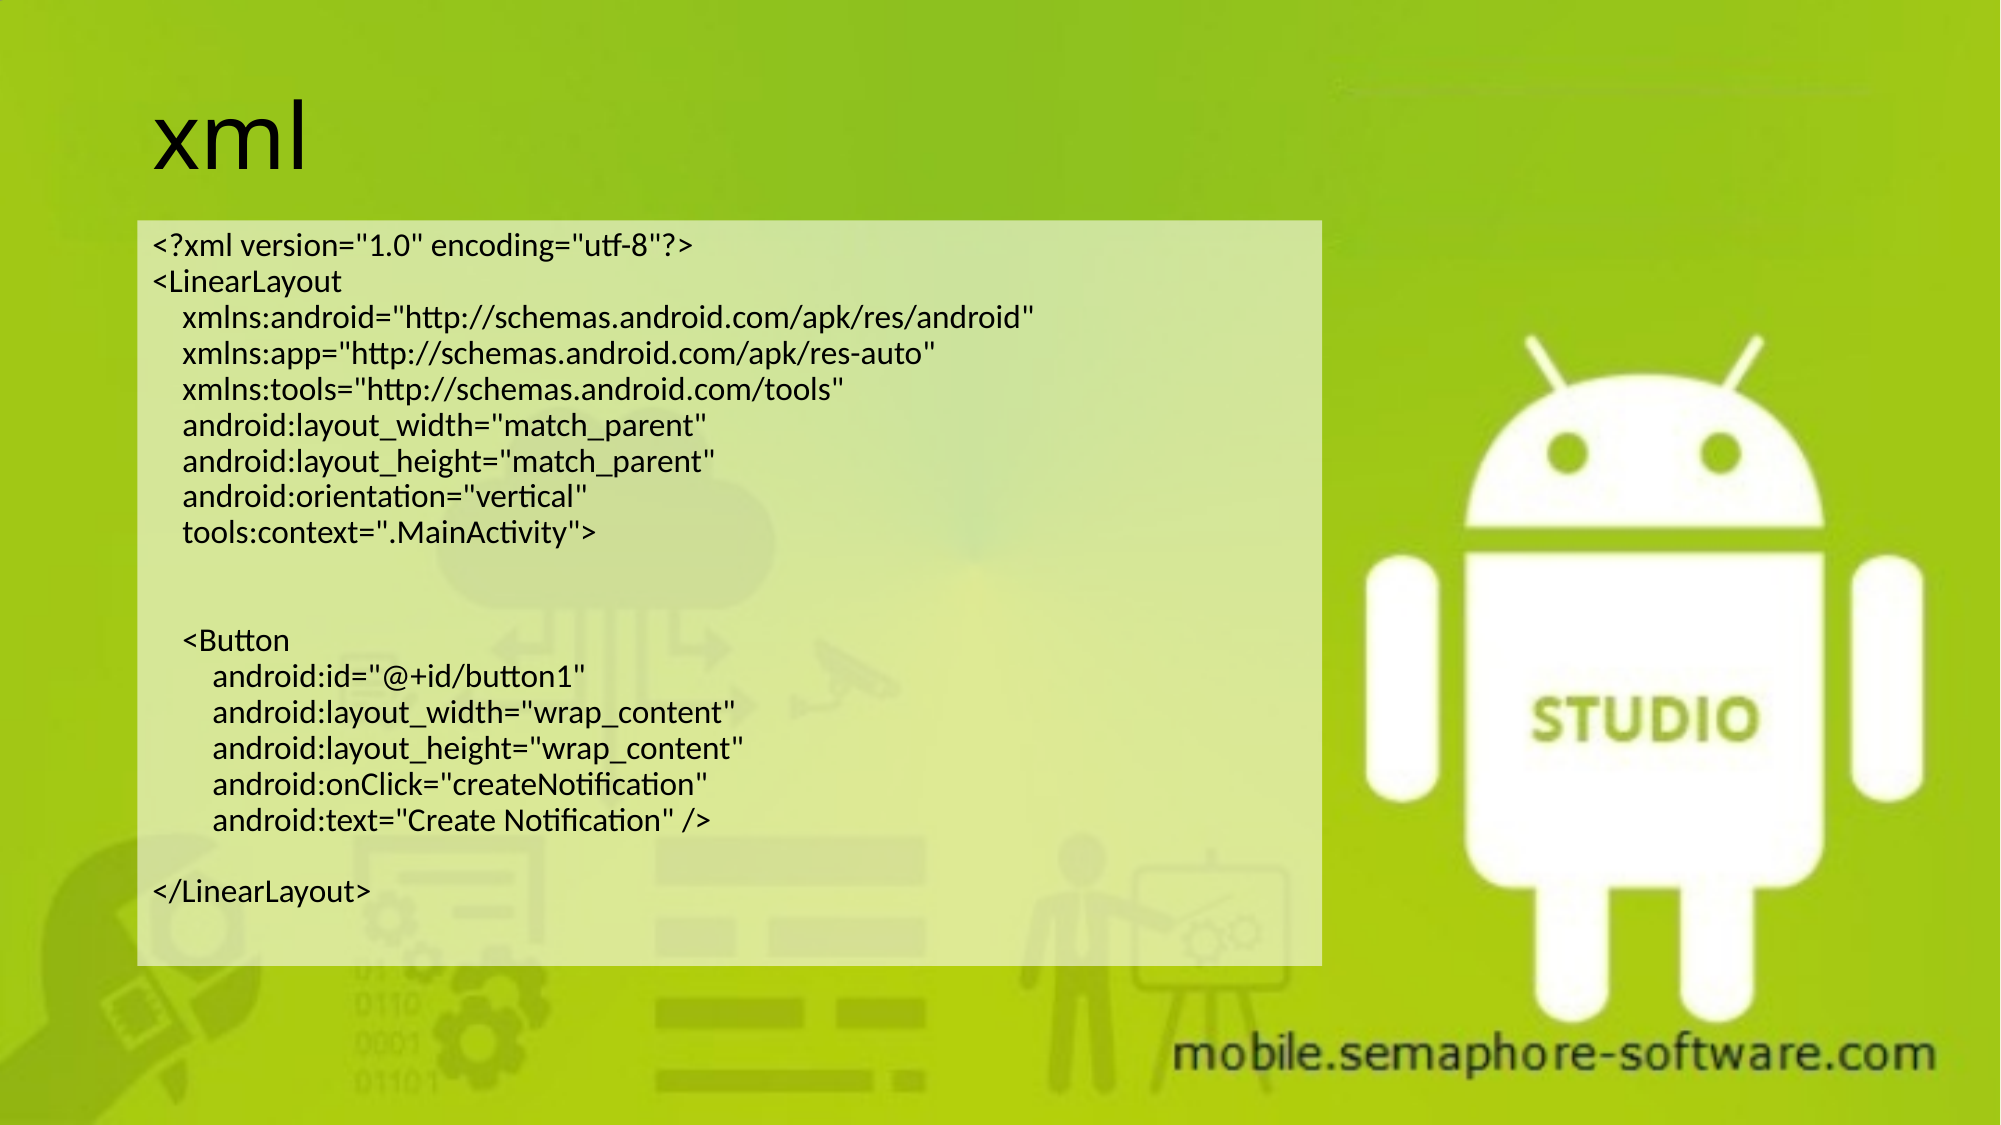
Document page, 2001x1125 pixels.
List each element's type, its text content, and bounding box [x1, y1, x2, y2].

title xml [137, 59, 1863, 221]
picture [0, 0, 2001, 1125]
list <?xml version="1.0" encoding="utf-8"?> <LinearLayout xmlns:android="http://schemas.android.com/apk/res/android" xmlns:app="http://schemas.android.com/apk/res-auto" xmlns:tools="http://schemas.android.com/tools" android:layout_width="match_parent" android:layout_height="match_parent" android:orientation="vertical" tools:context=".MainActivity"> <Button android:id="@+id/button1" android:layout_width="wrap_content" android:layout_height="wrap_content" android:onClick="createNotification" android:text="Create Notification" /> </LinearLayout> [137, 220, 1323, 966]
